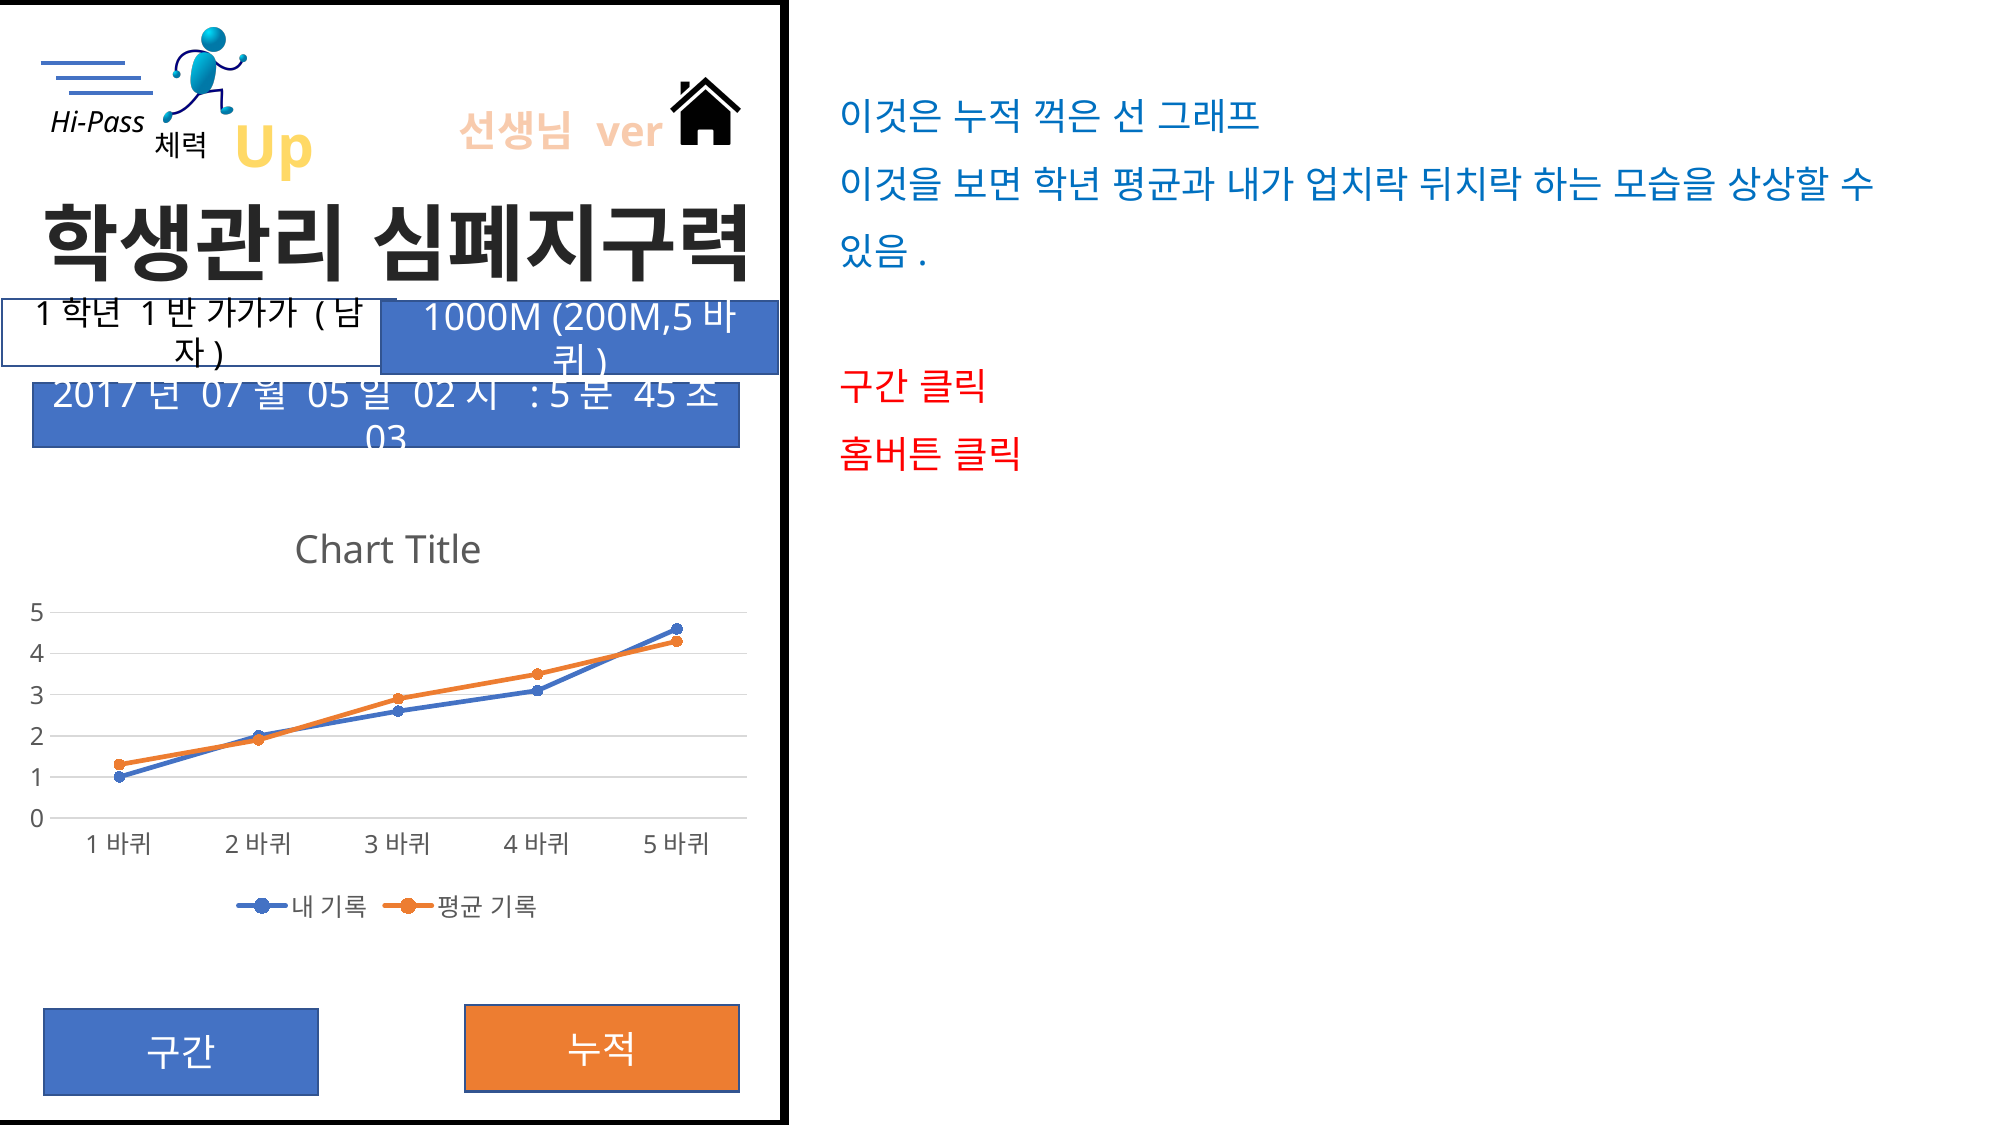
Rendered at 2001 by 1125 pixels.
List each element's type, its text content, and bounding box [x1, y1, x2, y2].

text_box 1학년 1반 가가가 (남자) [1, 298, 397, 367]
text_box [433, 77, 741, 164]
text_box [0, 0, 785, 1125]
chart [14, 493, 762, 931]
text_box 이것은 누적 꺽은 선 그래프 이것을 보면 학년 평균과 내가 업치락 뒤치락 하는 모습을 상상할 수 있음. 구간 클릭 홈버튼 클릭 [825, 63, 1929, 483]
text_box 2017년 07월 05일 02시 : 5분 45초 03 [32, 382, 740, 448]
text_box 1000M (200M,5바퀴) [380, 300, 779, 375]
text_box 누적 [464, 1004, 740, 1093]
text_box 학생관리 심폐지구력 [27, 183, 770, 299]
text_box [35, 27, 331, 188]
text_box 구간 [43, 1008, 319, 1096]
